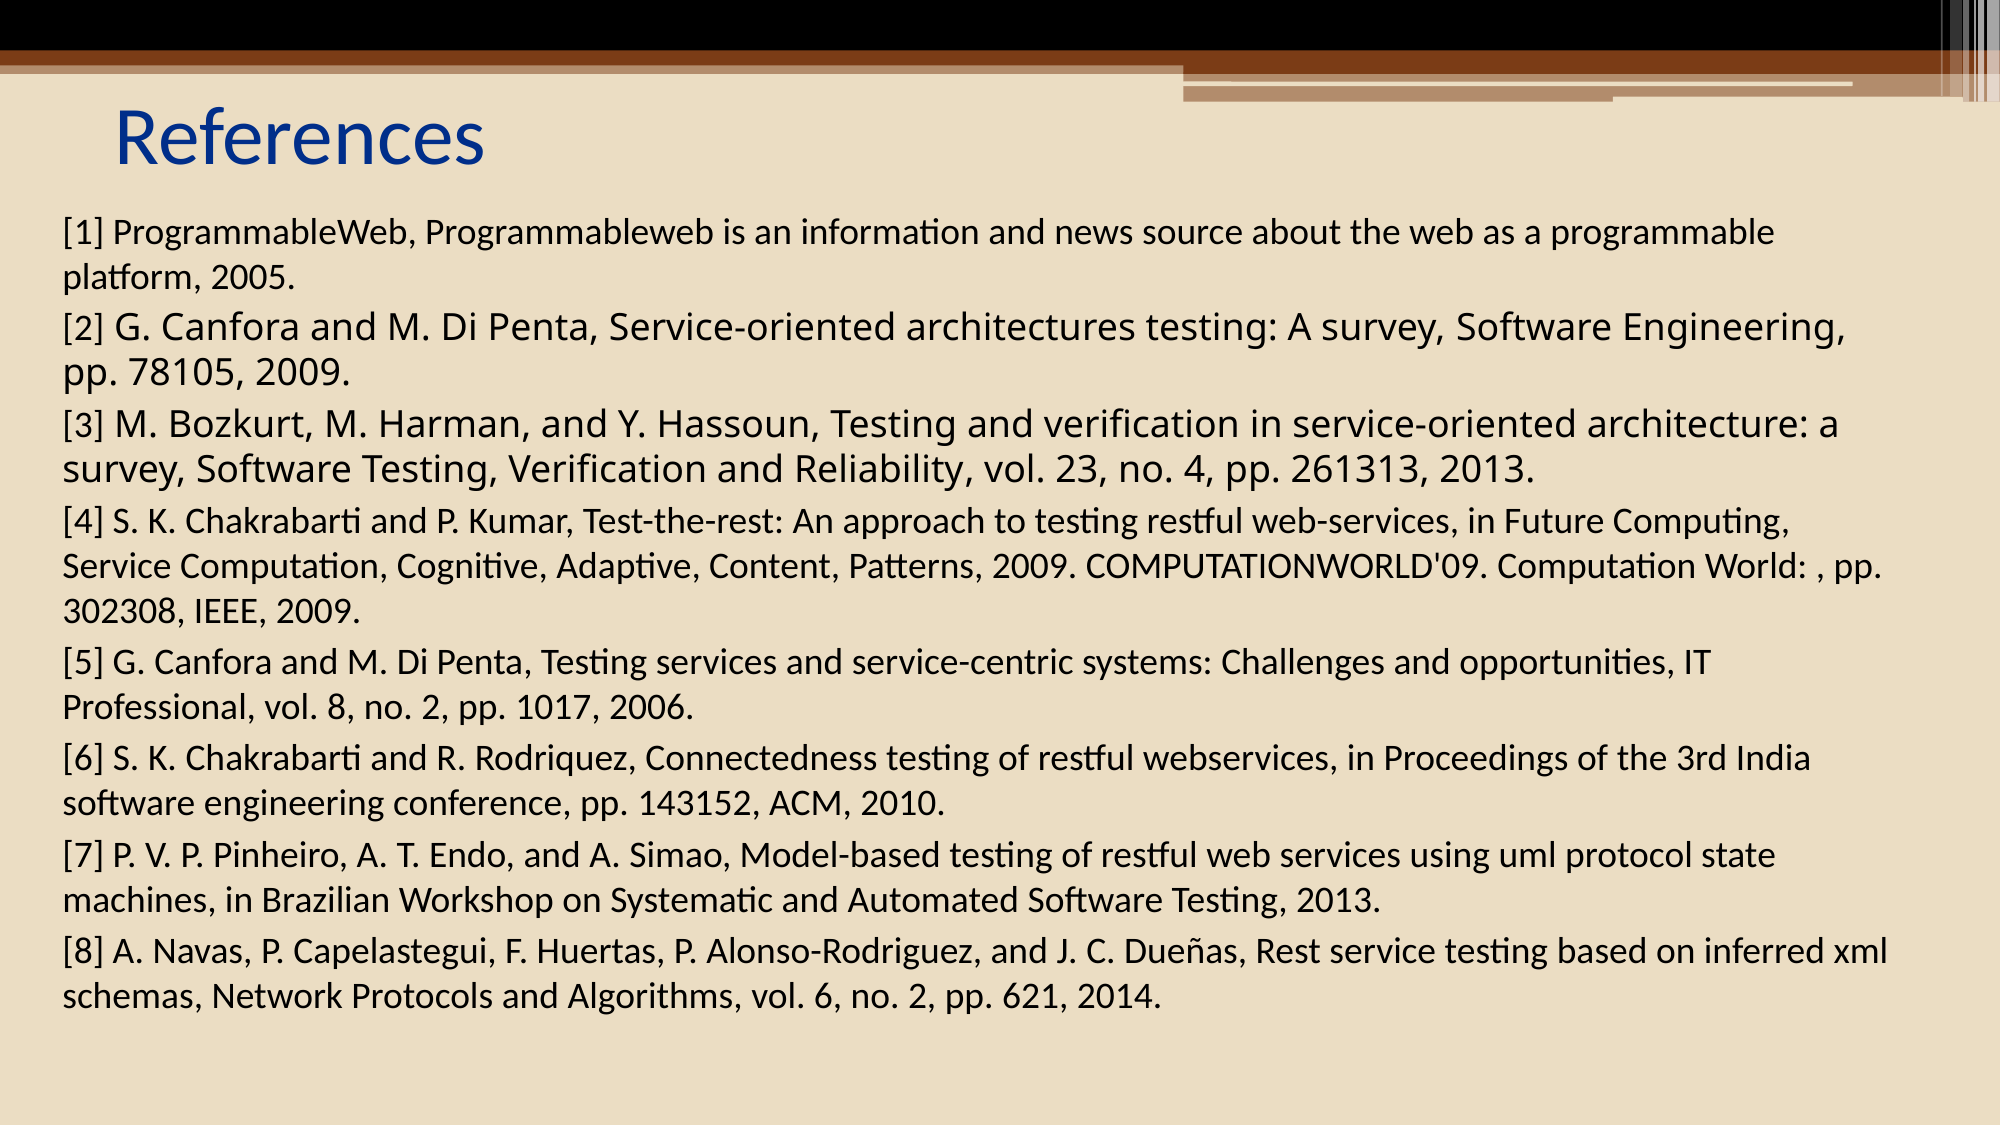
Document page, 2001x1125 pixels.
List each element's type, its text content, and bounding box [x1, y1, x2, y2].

list [1] ProgrammableWeb, Programmableweb is an information and news source about the web as a programmable platform, 2005. [2] G. Canfora and M. Di Penta, Service-oriented architectures testing: A survey, Software Engineering, pp. 78105, 2009. [3] M. Bozkurt, M. Harman, and Y. Hassoun, Testing and verification in service-oriented architecture: a survey, Software Testing, Verification and Reliability, vol. 23, no. 4, pp. 261313, 2013. [4] S. K. Chakrabarti and P. Kumar, Test-the-rest: An approach to testing restful web-services, in Future Computing, Service Computation, Cognitive, Adaptive, Content, Patterns, 2009. COMPUTATIONWORLD'09. Computation World: , pp. 302308, IEEE, 2009. [5] G. Canfora and M. Di Penta, Testing services and service-centric systems: Challenges and opportunities, IT Professional, vol. 8, no. 2, pp. 1017, 2006. [6] S. K. Chakrabarti and R. Rodriquez, Connectedness testing of restful webservices, in Proceedings of the 3rd India software engineering conference, pp. 143152, ACM, 2010. [7] P. V. P. Pinheiro, A. T. Endo, and A. Simao, Model-based testing of restful web services using uml protocol state machines, in Brazilian Workshop on Systematic and Automated Software Testing, 2013. [8] A. Navas, P. Capelastegui, F. Huertas, P. Alonso-Rodriguez, and J. C. Dueñas, Rest service testing based on inferred xml schemas, Network Protocols and Algorithms, vol. 6, no. 2, pp. 621, 2014. [29, 199, 1922, 996]
title References [99, 43, 1900, 219]
